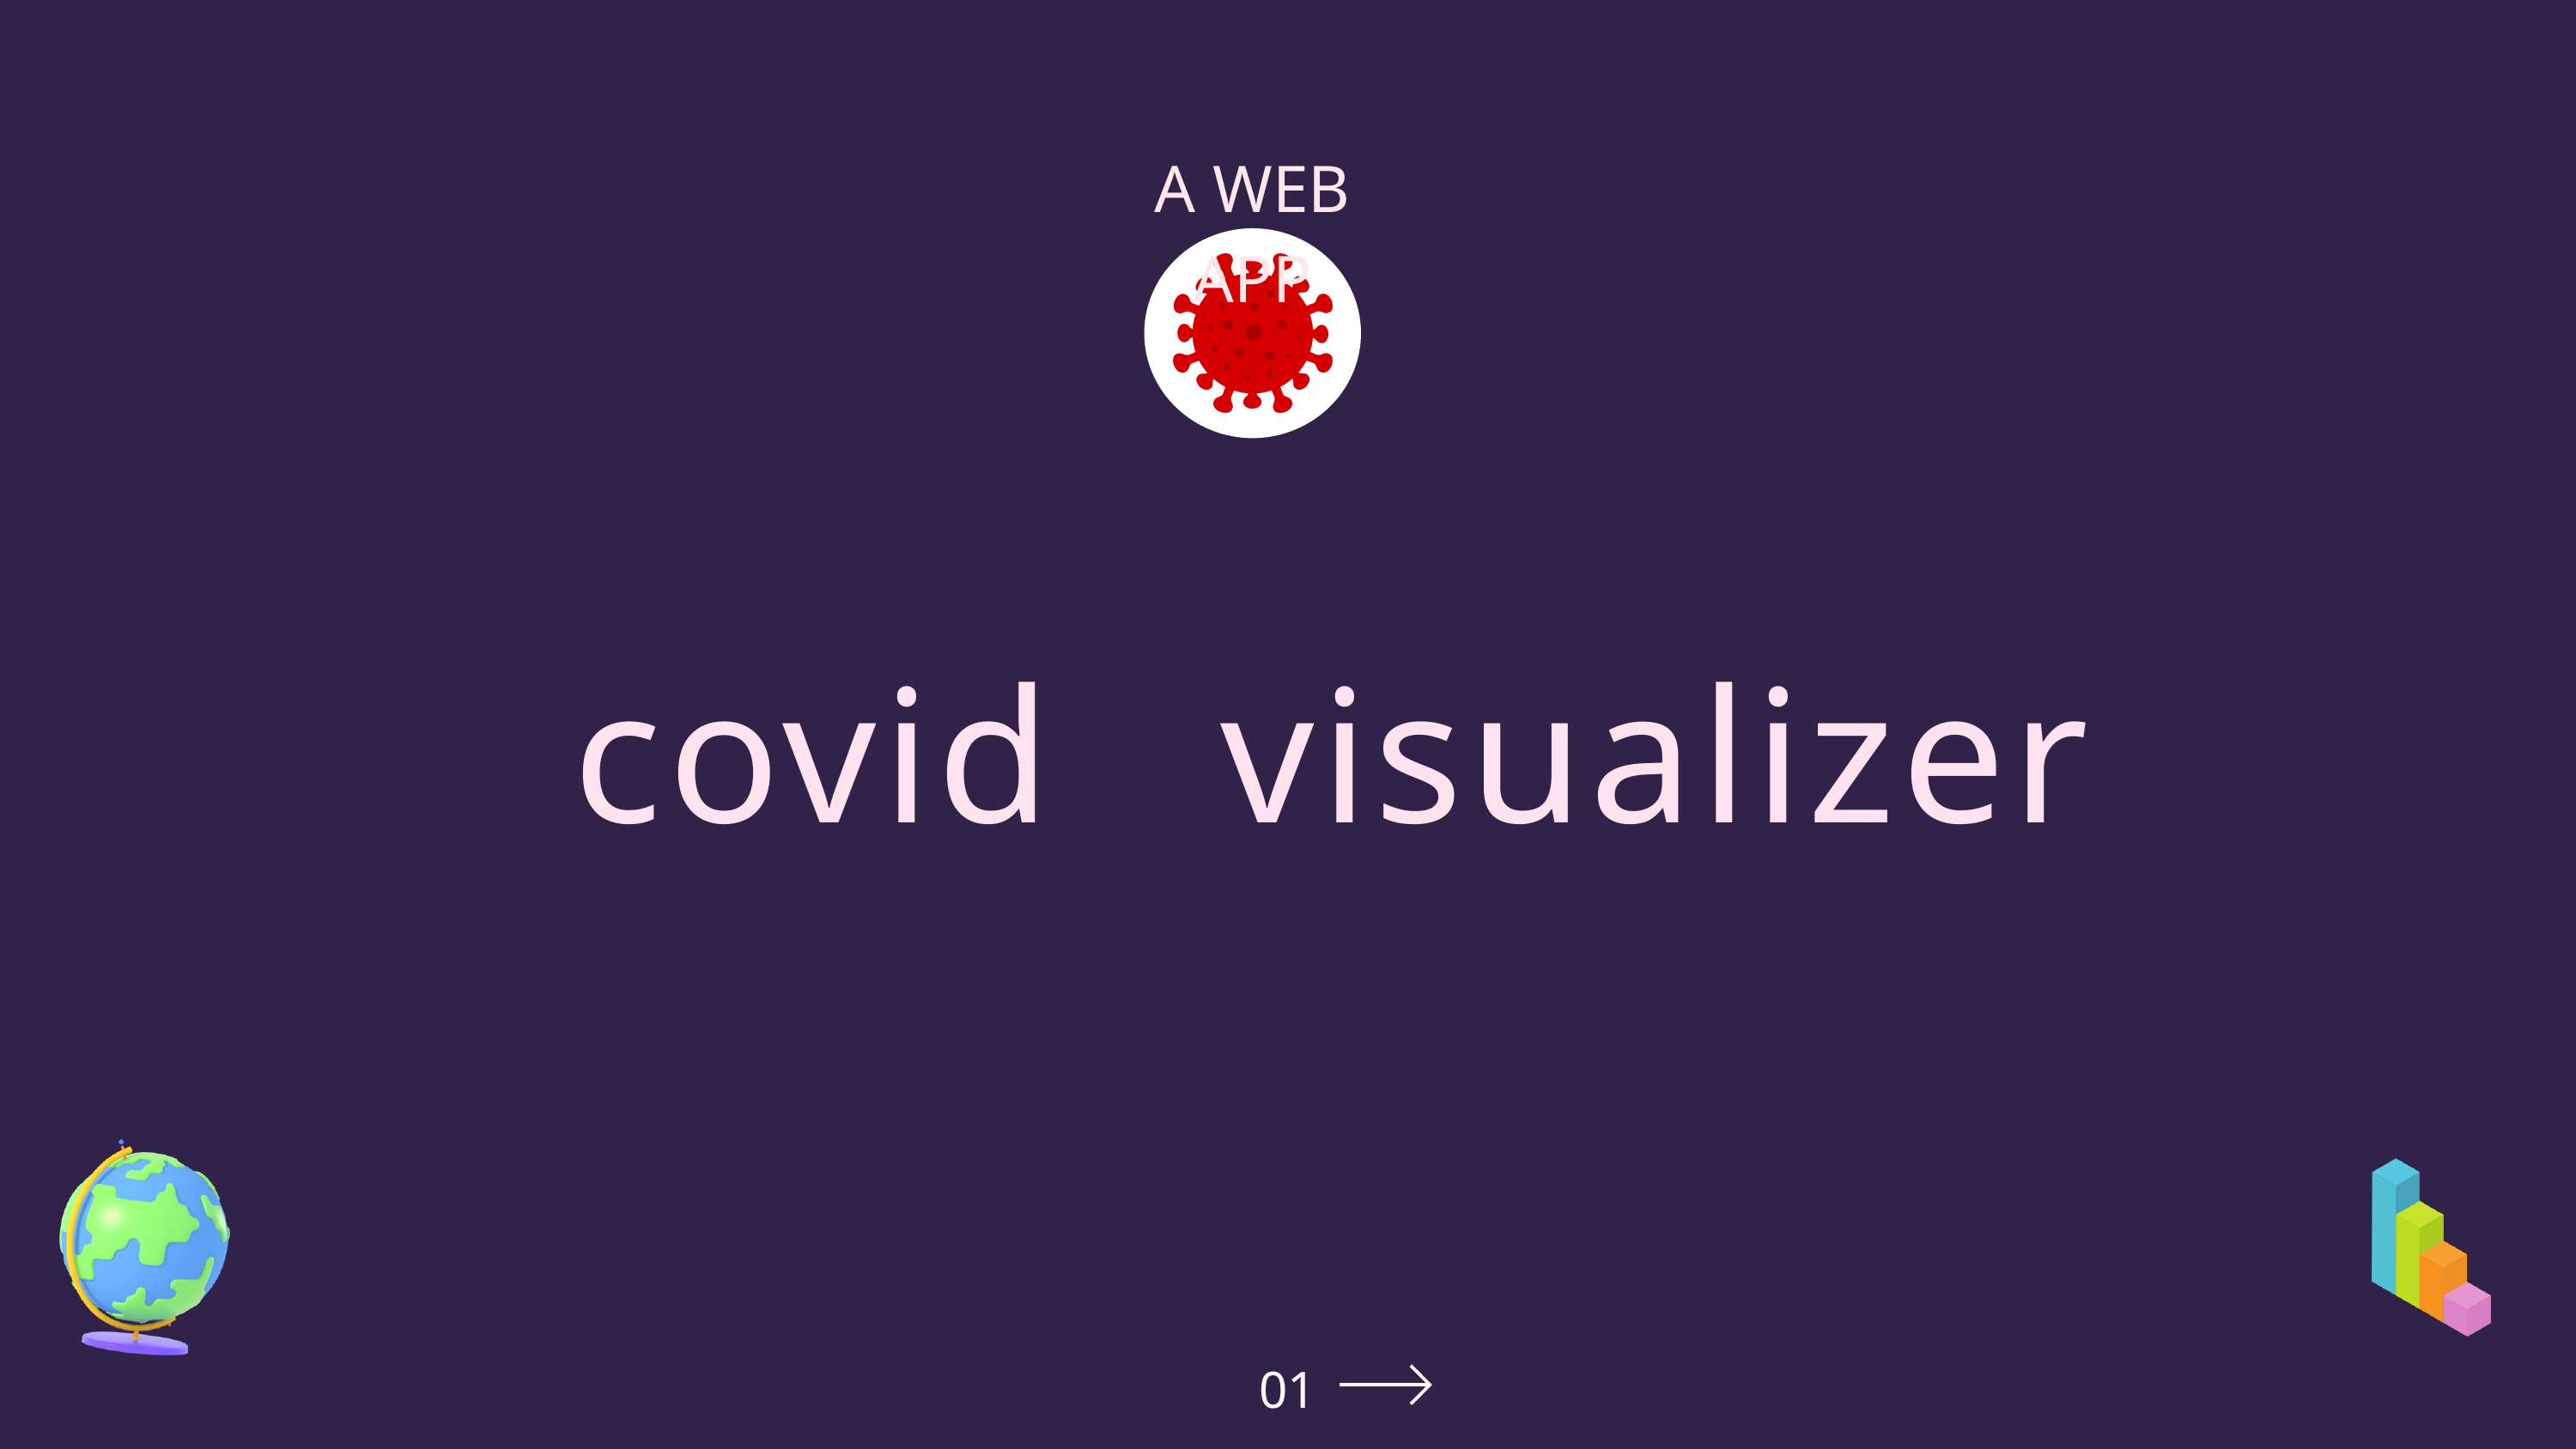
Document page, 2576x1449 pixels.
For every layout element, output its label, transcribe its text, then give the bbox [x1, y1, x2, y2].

picture [2371, 1158, 2491, 1337]
picture [1340, 1364, 1432, 1405]
text_box A WEB APP [1136, 135, 1370, 316]
text_box covid visualizer [323, 656, 2342, 860]
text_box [1143, 227, 1362, 439]
text_box 01 [1257, 1348, 1318, 1419]
picture [59, 1139, 230, 1355]
picture [1172, 253, 1333, 414]
